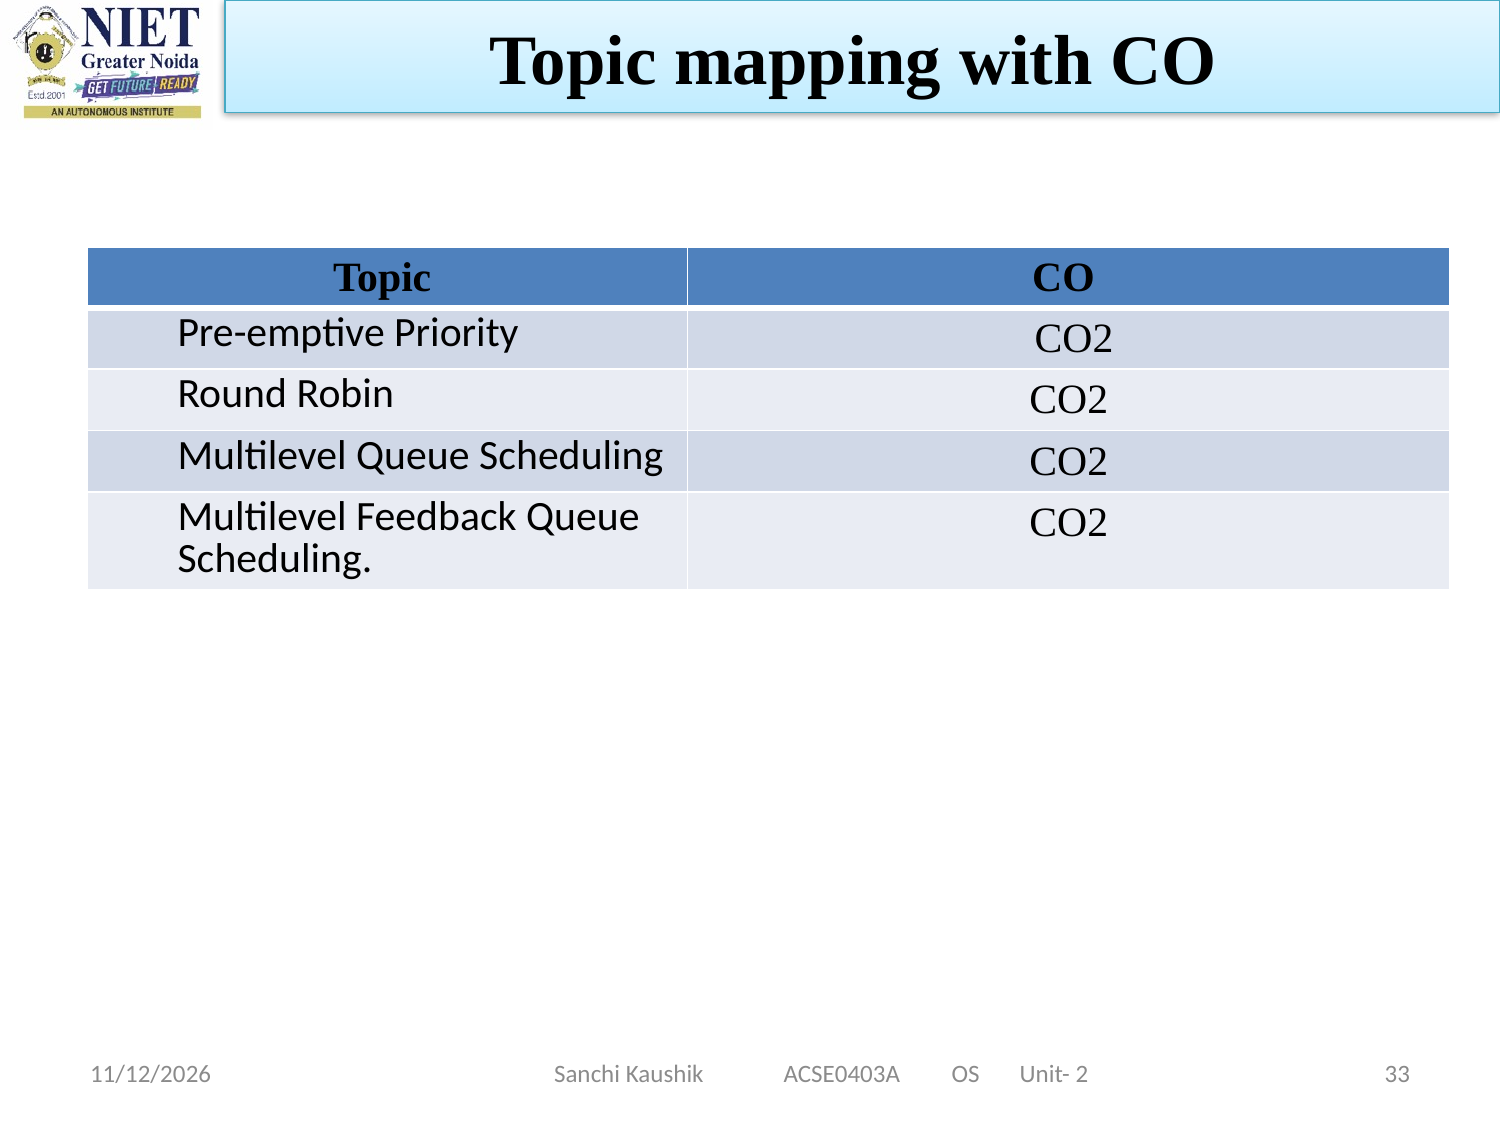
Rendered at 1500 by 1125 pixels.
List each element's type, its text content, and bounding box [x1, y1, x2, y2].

footer Sanchi Kaushik ACSE0403A OS Unit- 2 [412, 1042, 1074, 1103]
table_cell Round Robin [88, 370, 687, 430]
table_cell Multilevel Queue Scheduling [88, 431, 687, 491]
table_cell CO2 [688, 493, 1449, 589]
table_cell Multilevel Feedback Queue Scheduling. [88, 493, 687, 589]
table_cell CO2 [688, 431, 1449, 491]
picture [0, 0, 213, 130]
table_header CO [688, 248, 1449, 305]
table_cell CO2 [688, 370, 1449, 430]
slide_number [75, 1042, 412, 1103]
text_box Topic mapping with CO [224, 0, 1500, 113]
table_cell Pre-emptive Priority [88, 311, 687, 368]
slide_number 33 [1074, 1042, 1425, 1103]
table_header Topic [88, 248, 687, 305]
table_cell CO2 [688, 311, 1449, 368]
